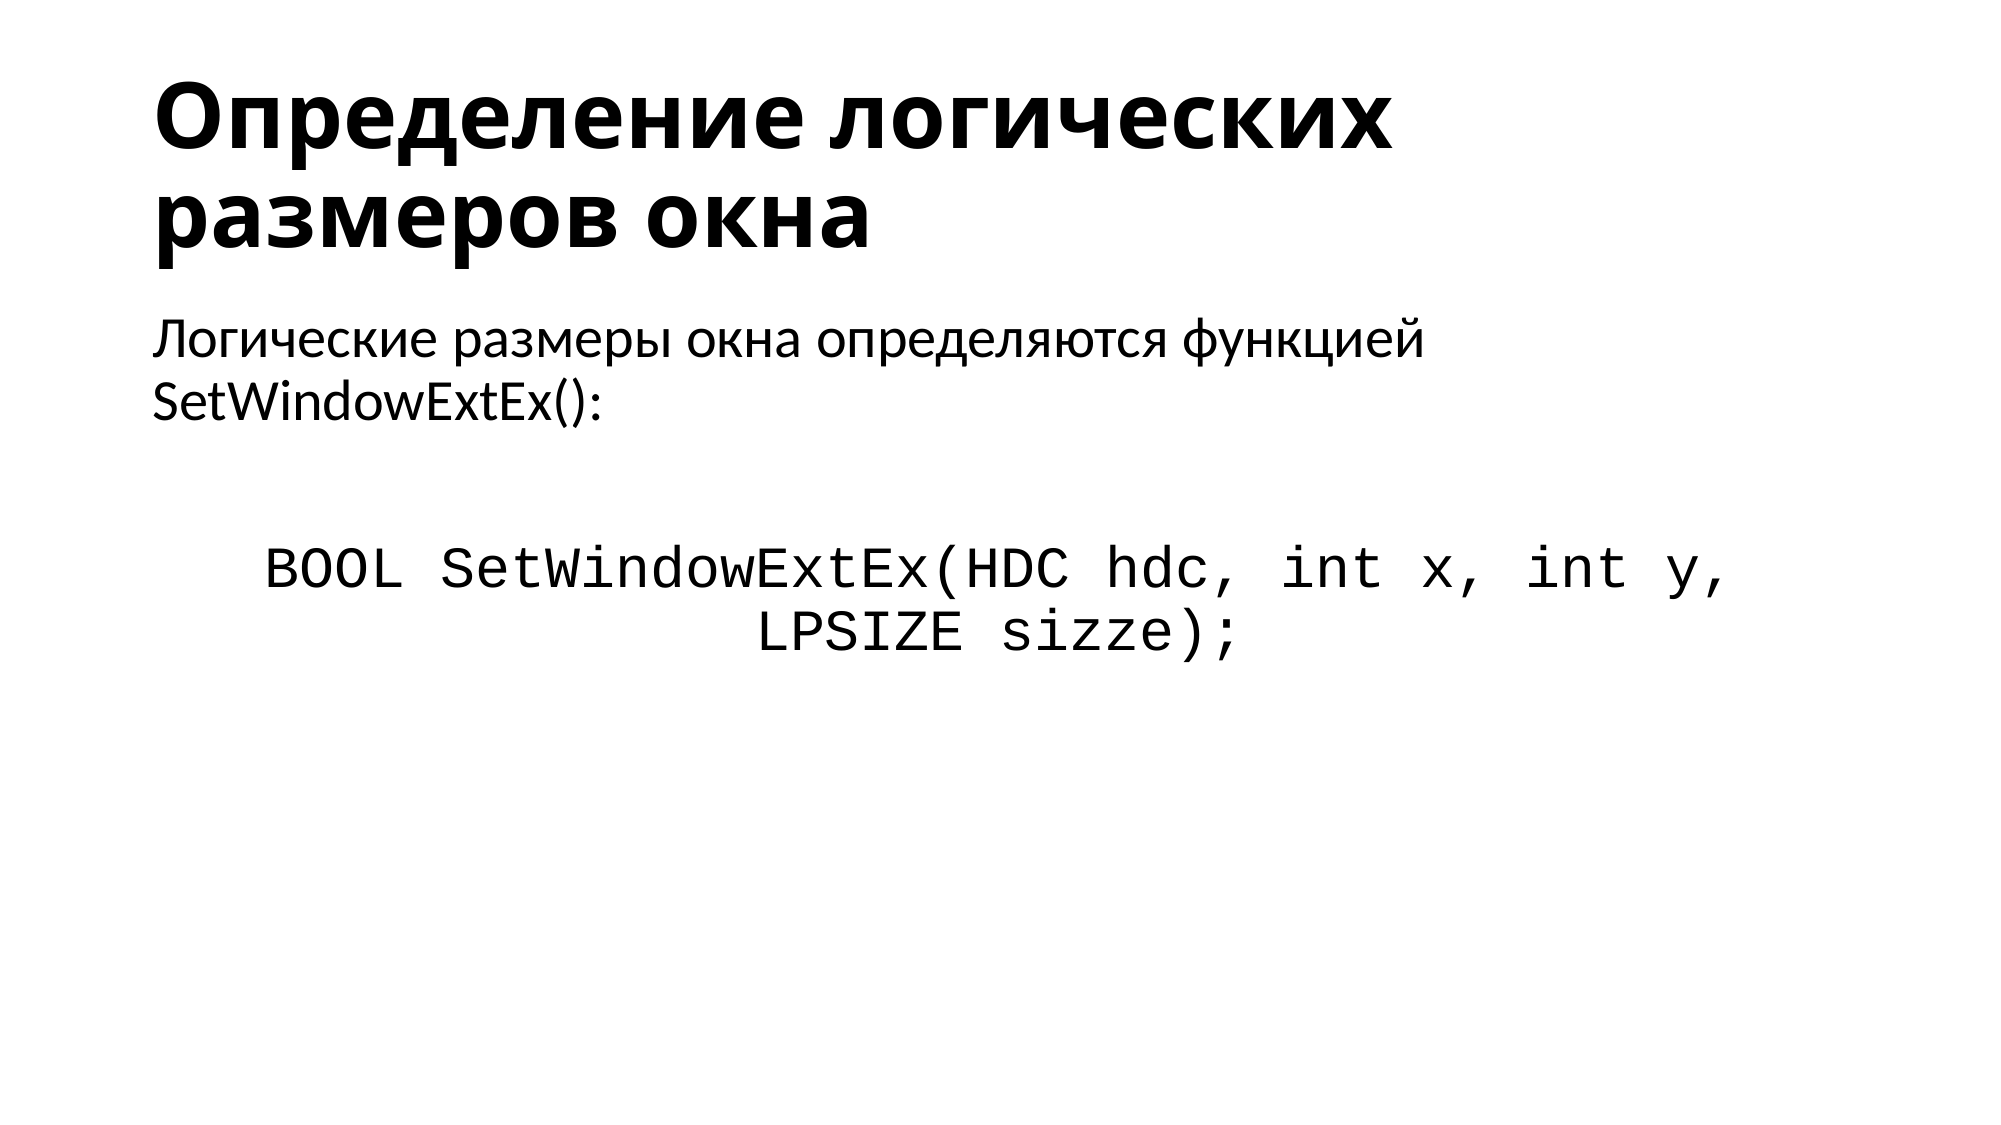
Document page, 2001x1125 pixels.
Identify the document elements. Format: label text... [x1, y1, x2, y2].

title Определение логических размеров окна [137, 59, 1863, 278]
list Логические размеры окна определяются функцией SetWindowExtEx(): BOOL SetWindowExtEx(HDC hdc, int x, int y, LPSIZE sizze); [137, 299, 1863, 1014]
